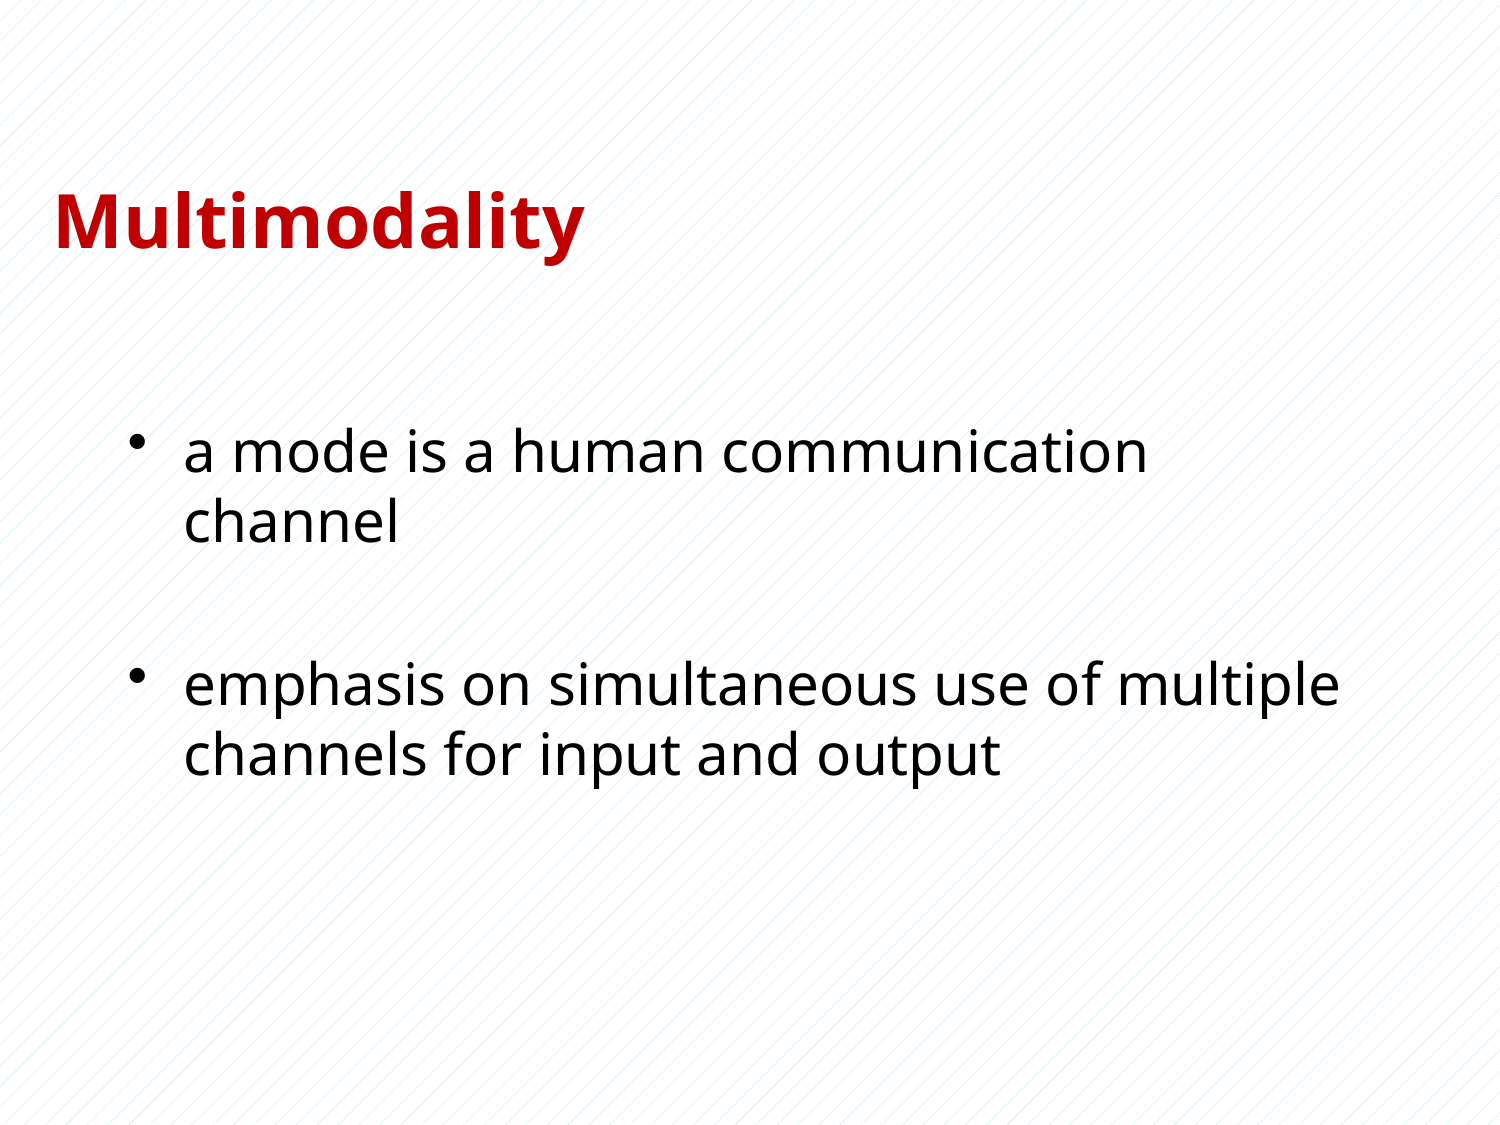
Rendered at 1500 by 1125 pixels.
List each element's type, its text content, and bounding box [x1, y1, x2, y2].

list a mode is a human communication channel emphasis on simultaneous use of multiple channels for input and output [112, 324, 1388, 1000]
title Multimodality [37, 174, 1163, 263]
